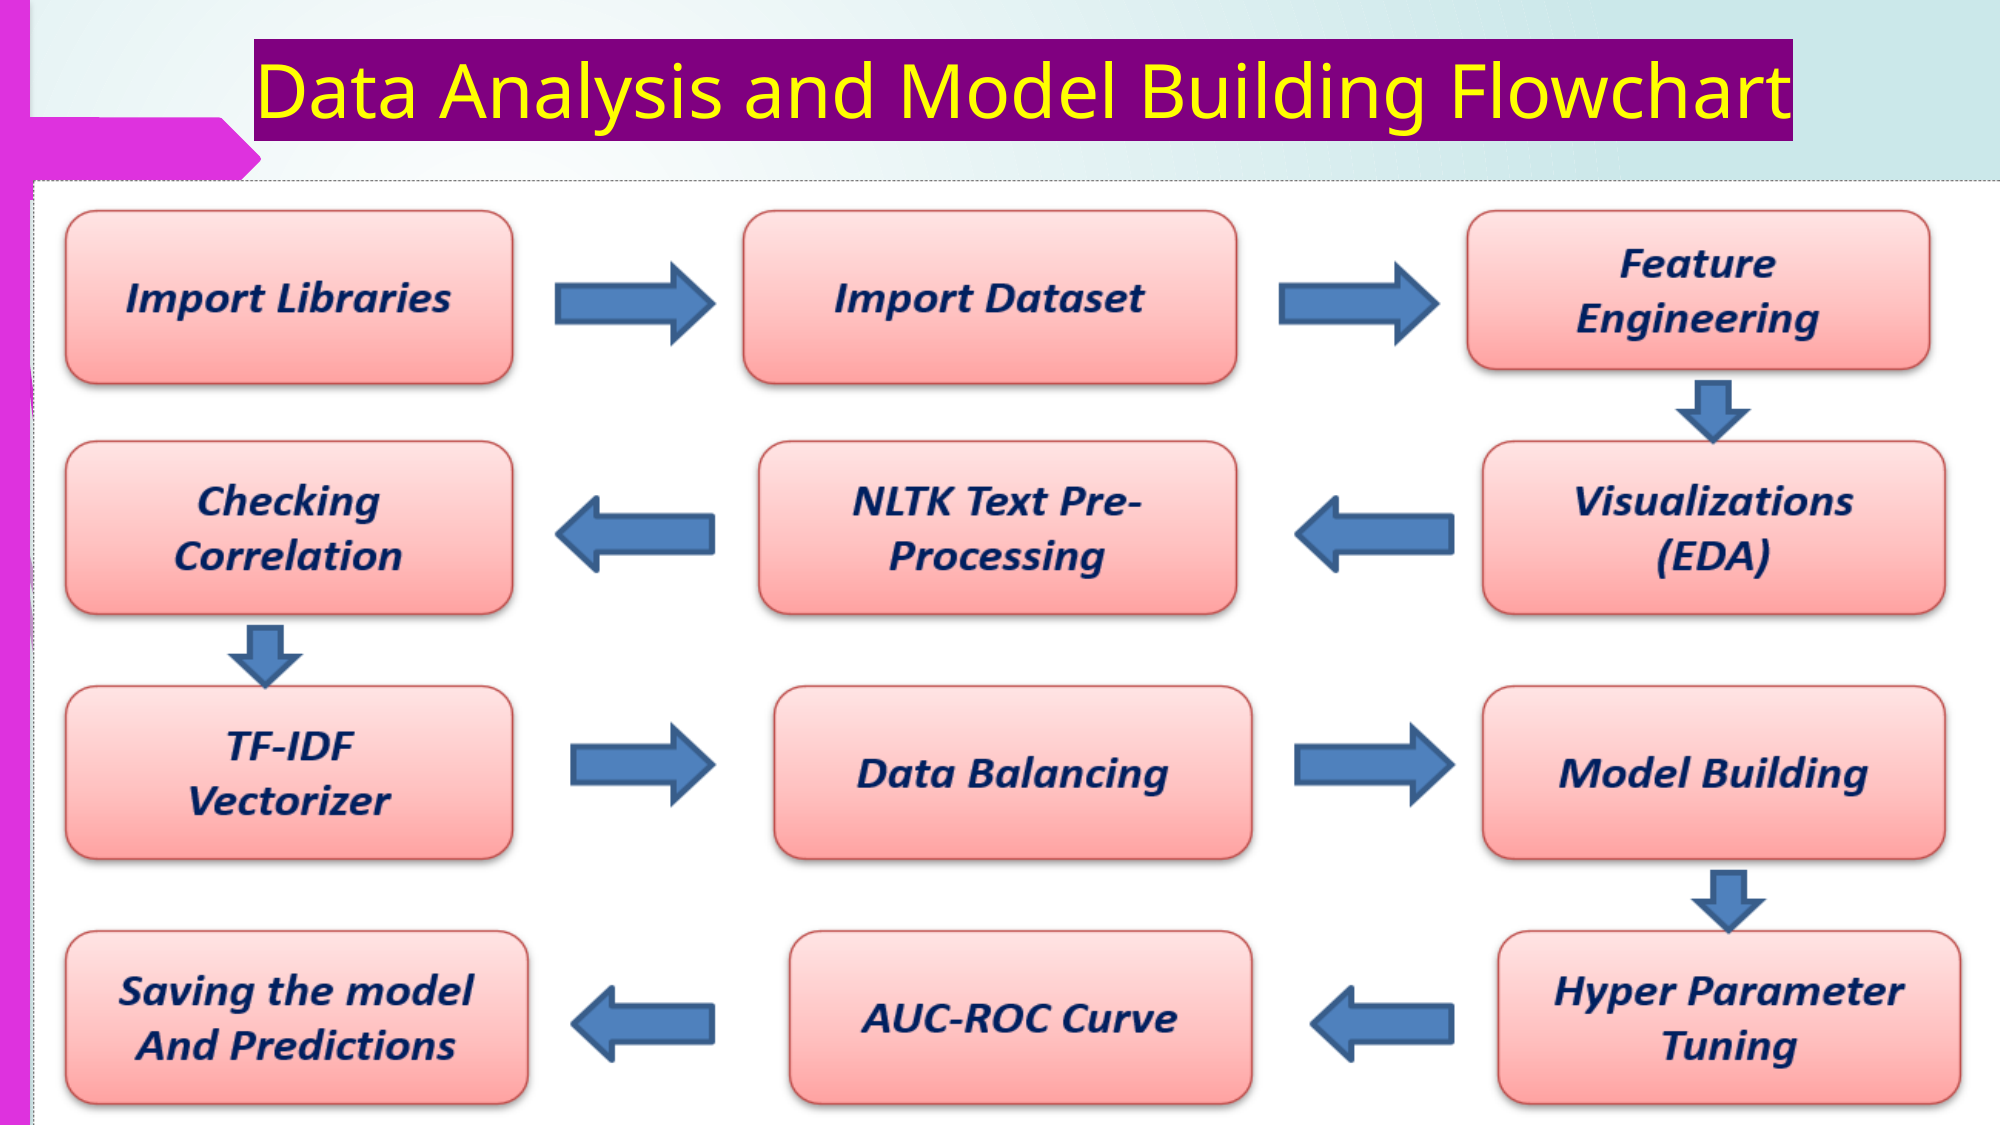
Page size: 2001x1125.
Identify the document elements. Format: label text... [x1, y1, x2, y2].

title Data Analysis and Model Building Flowchart [47, 36, 2000, 179]
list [33, 180, 2000, 1125]
